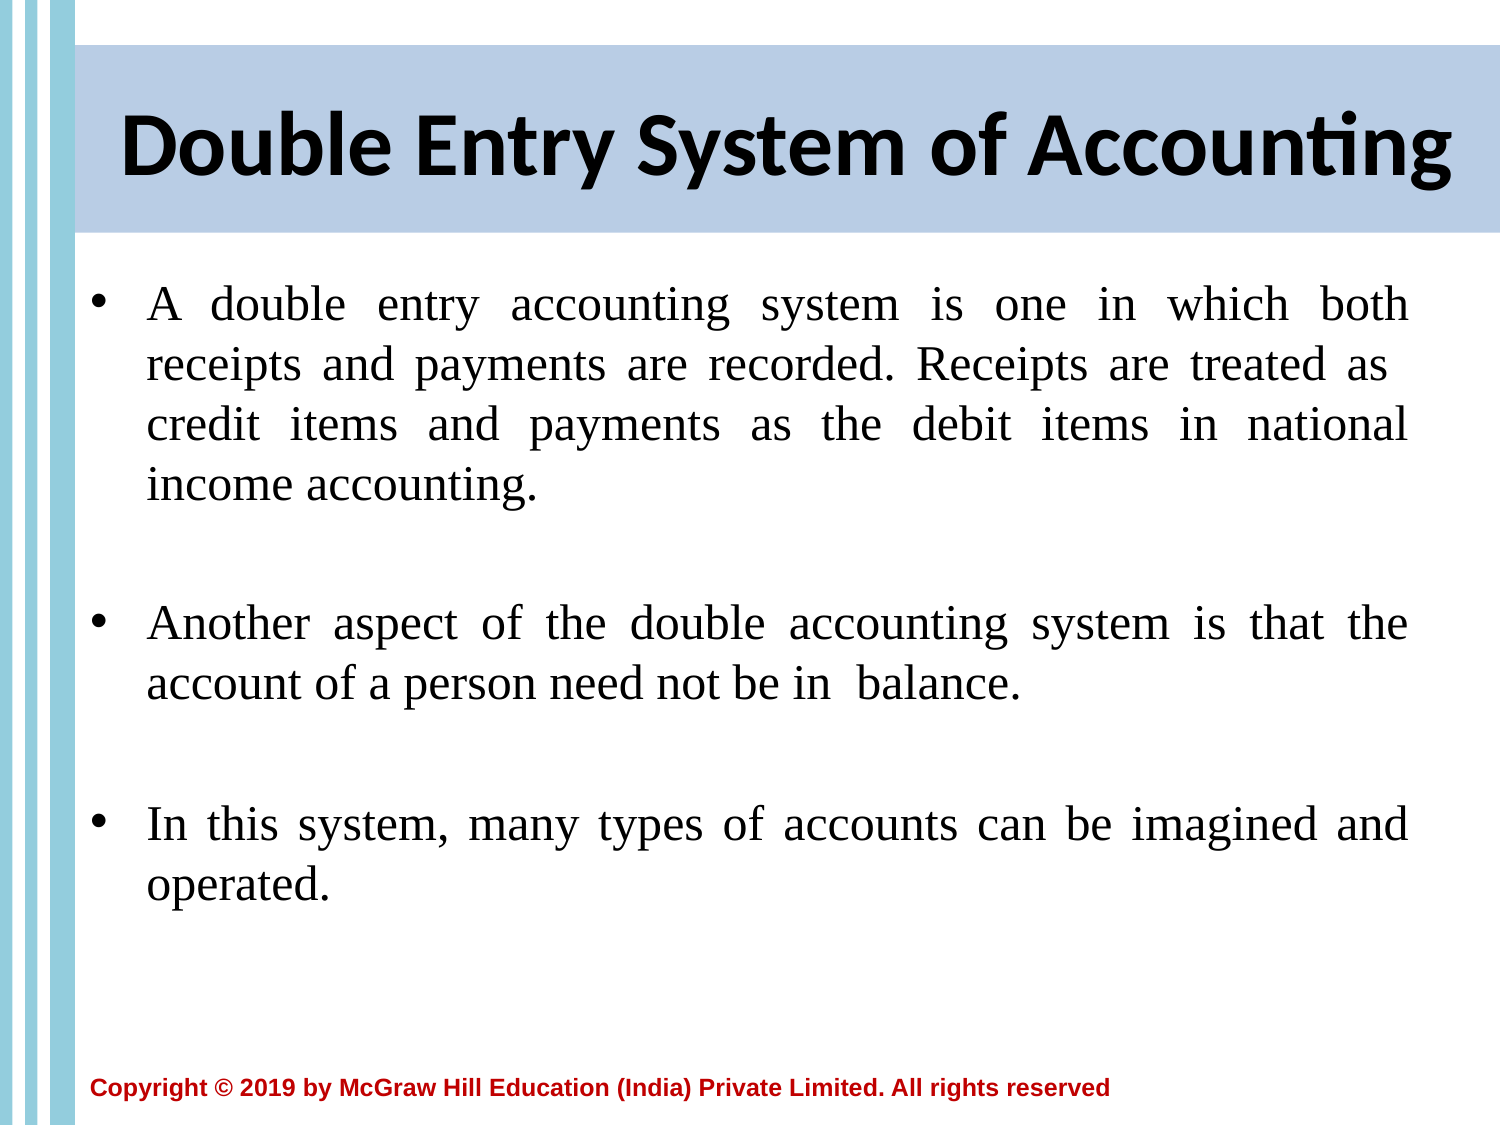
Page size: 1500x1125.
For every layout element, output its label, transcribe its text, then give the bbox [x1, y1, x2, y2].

title Double Entry System of Accounting [75, 45, 1500, 233]
list A double entry accounting system is one in which both receipts and payments are recorded. Receipts are treated as credit items and payments as the debit items in national income accounting. Another aspect of the double accounting system is that the account of a person need not be in balance. In this system, many types of accounts can be imagined and operated. [75, 262, 1425, 1005]
